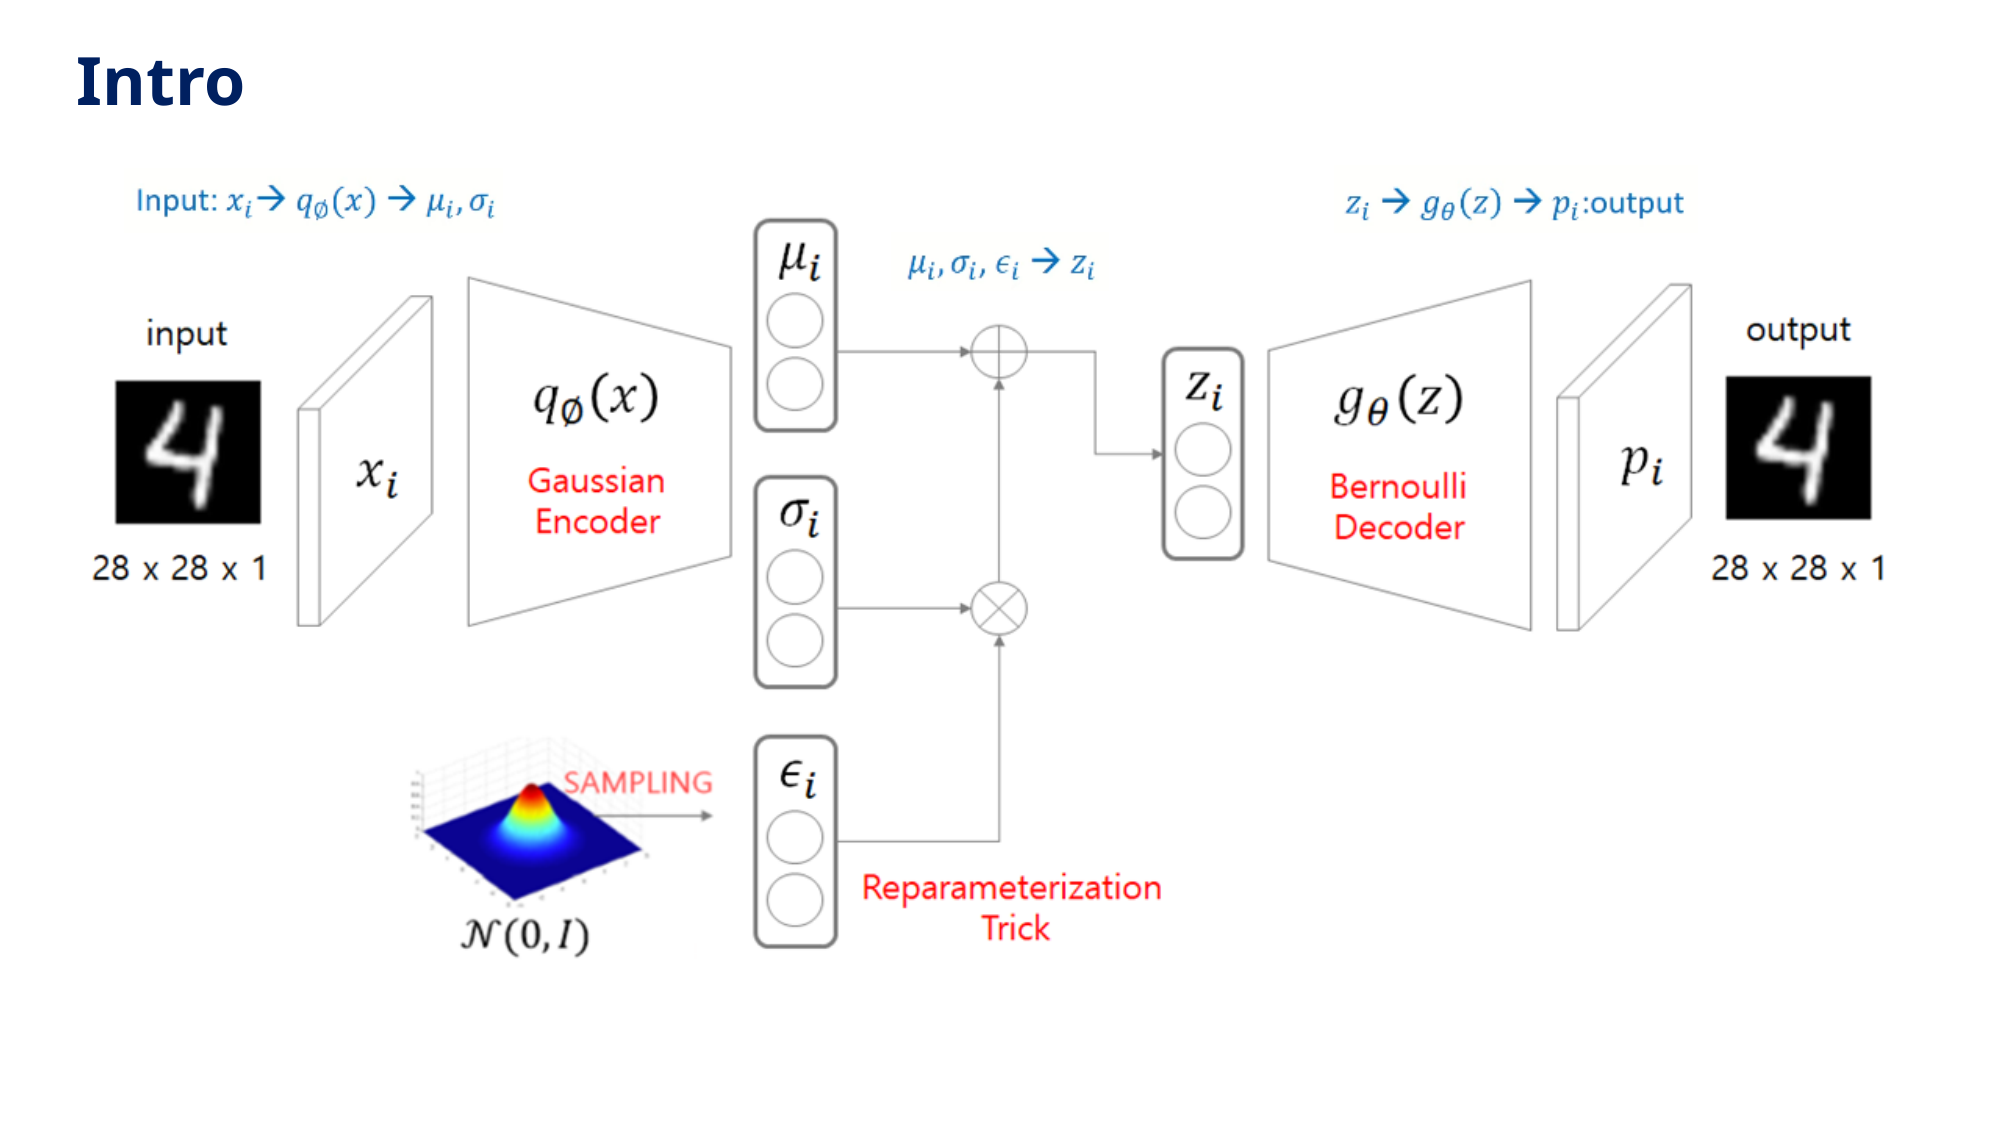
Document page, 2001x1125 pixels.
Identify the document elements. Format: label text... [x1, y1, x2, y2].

picture [76, 165, 1924, 1035]
text_box Intro [76, 38, 2000, 119]
